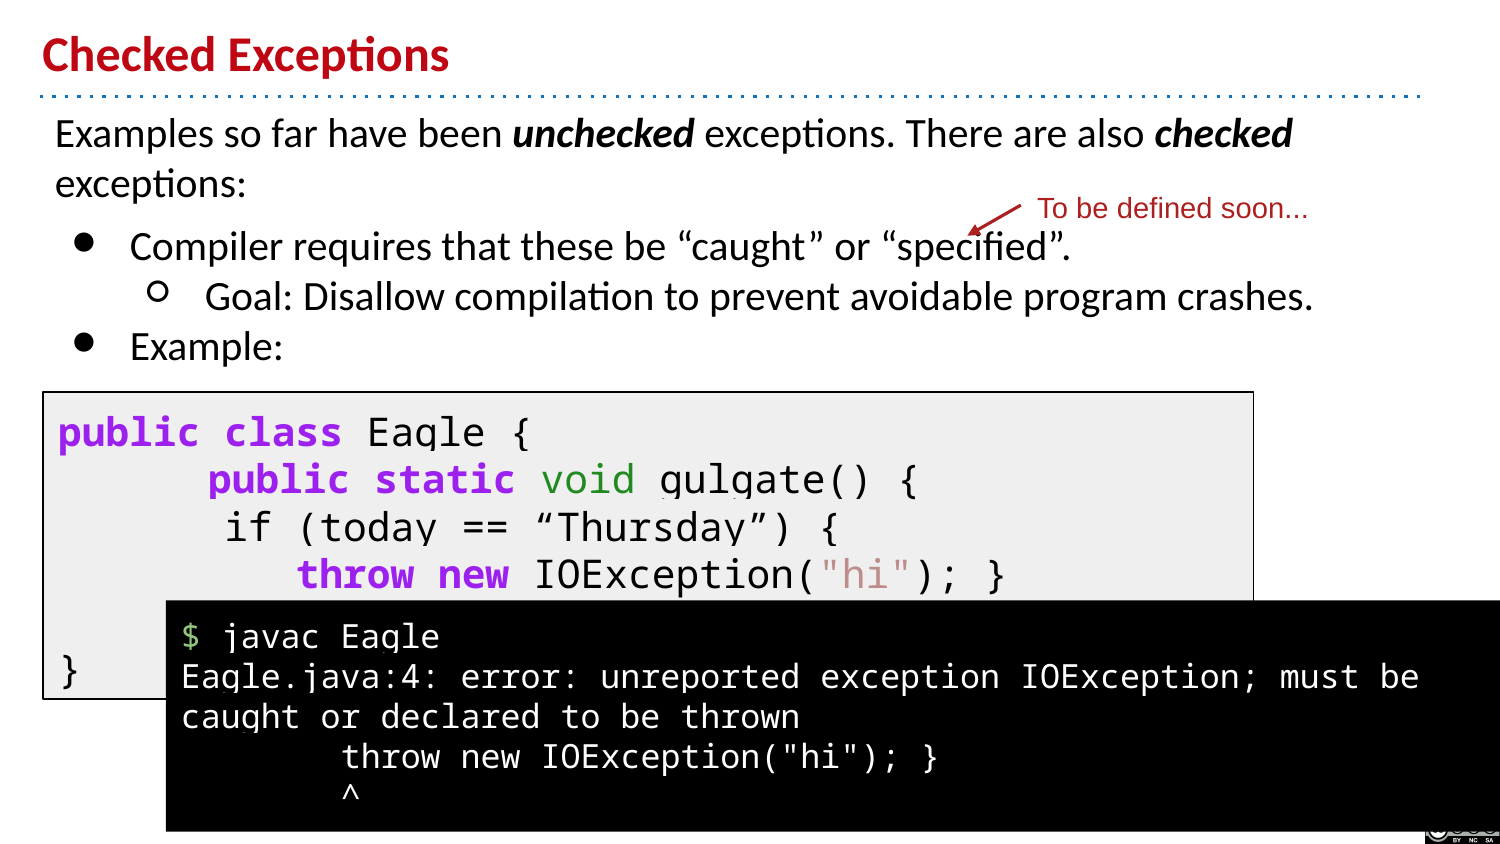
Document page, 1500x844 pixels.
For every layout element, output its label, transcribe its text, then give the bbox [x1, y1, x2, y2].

title Checked Exceptions [27, 15, 1378, 97]
list Examples so far have been unchecked exceptions. There are also checked exceptions: Compiler requires that these be “caught” or “specified”. Goal: Disallow compilation to prevent avoidable program crashes. Example: [39, 91, 1455, 469]
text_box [967, 174, 1397, 236]
text_box $ javac Eagle Eagle.java:4: error: unreported exception IOException; must be caught or declared to be thrown throw new IOException("hi"); } ^ [165, 600, 1500, 832]
picture [1425, 832, 1500, 844]
text_box public class Eagle { public static void gulgate() { if (today == “Thursday”) { throw new IOException("hi"); } } } [43, 391, 1254, 700]
